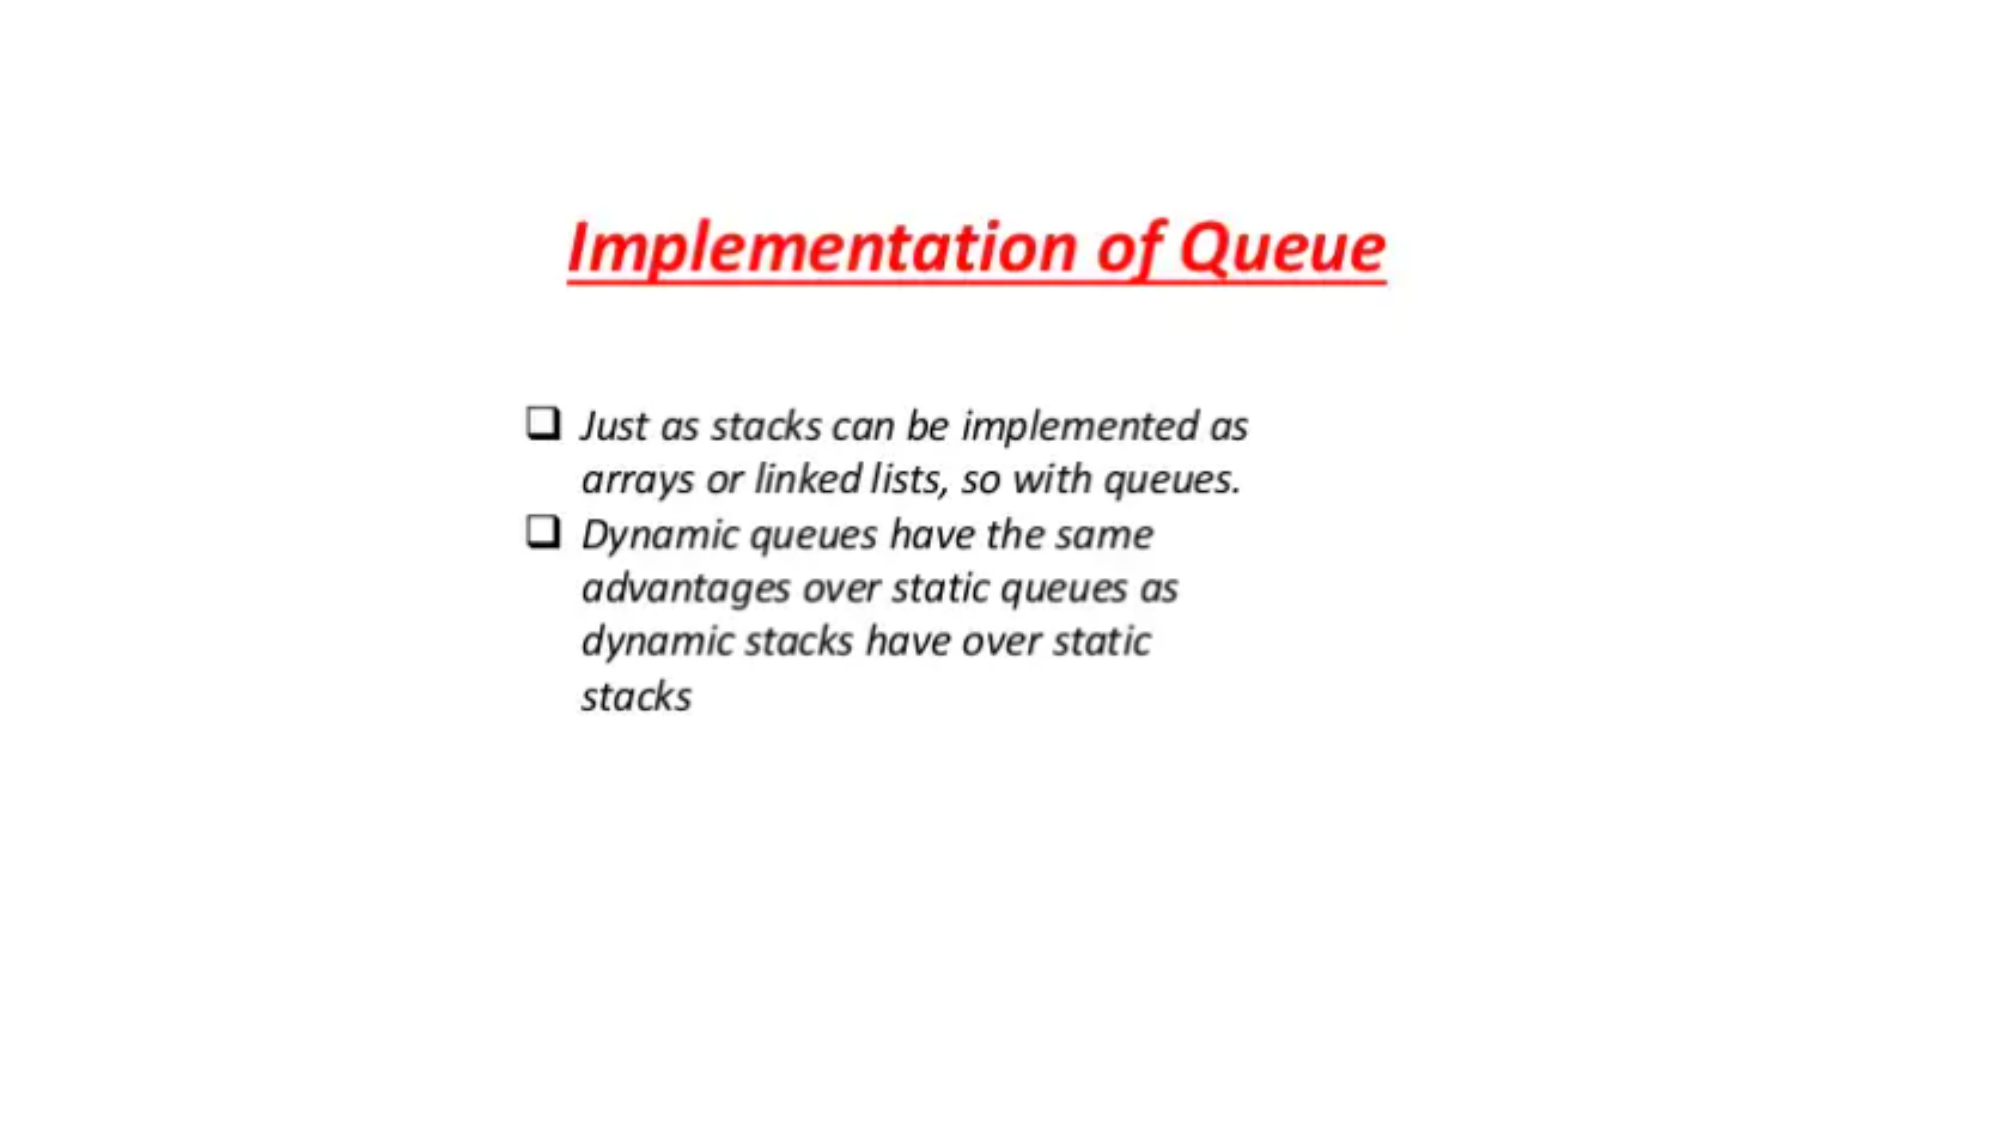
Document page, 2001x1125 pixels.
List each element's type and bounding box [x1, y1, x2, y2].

picture [449, 187, 1412, 819]
